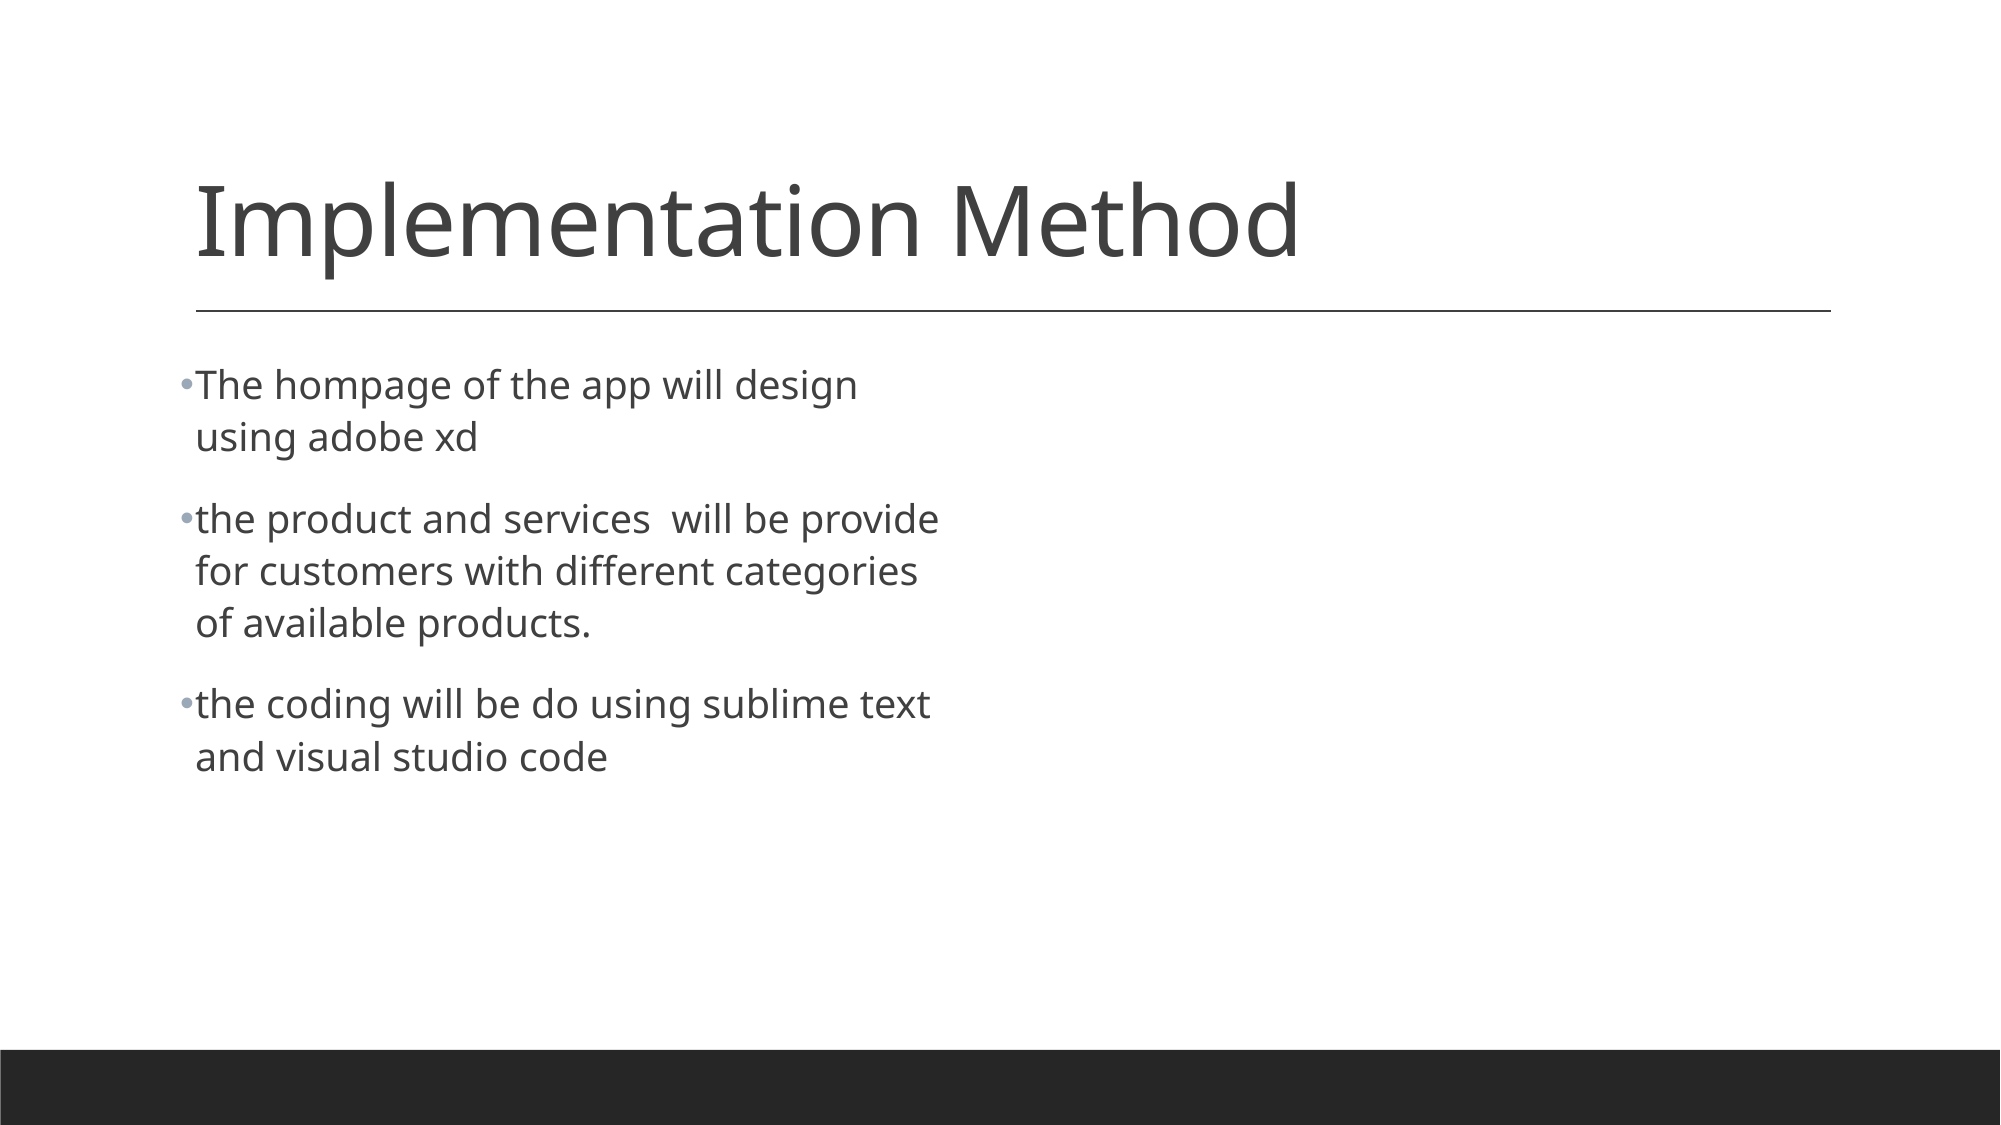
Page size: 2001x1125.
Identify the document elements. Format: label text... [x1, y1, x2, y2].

list The hompage of the app will design using adobe xd the product and services will be provide for customers with different categories of available products. the coding will be do using sublime text and visual studio code [180, 347, 942, 963]
title Implementation Method [180, 47, 1830, 285]
